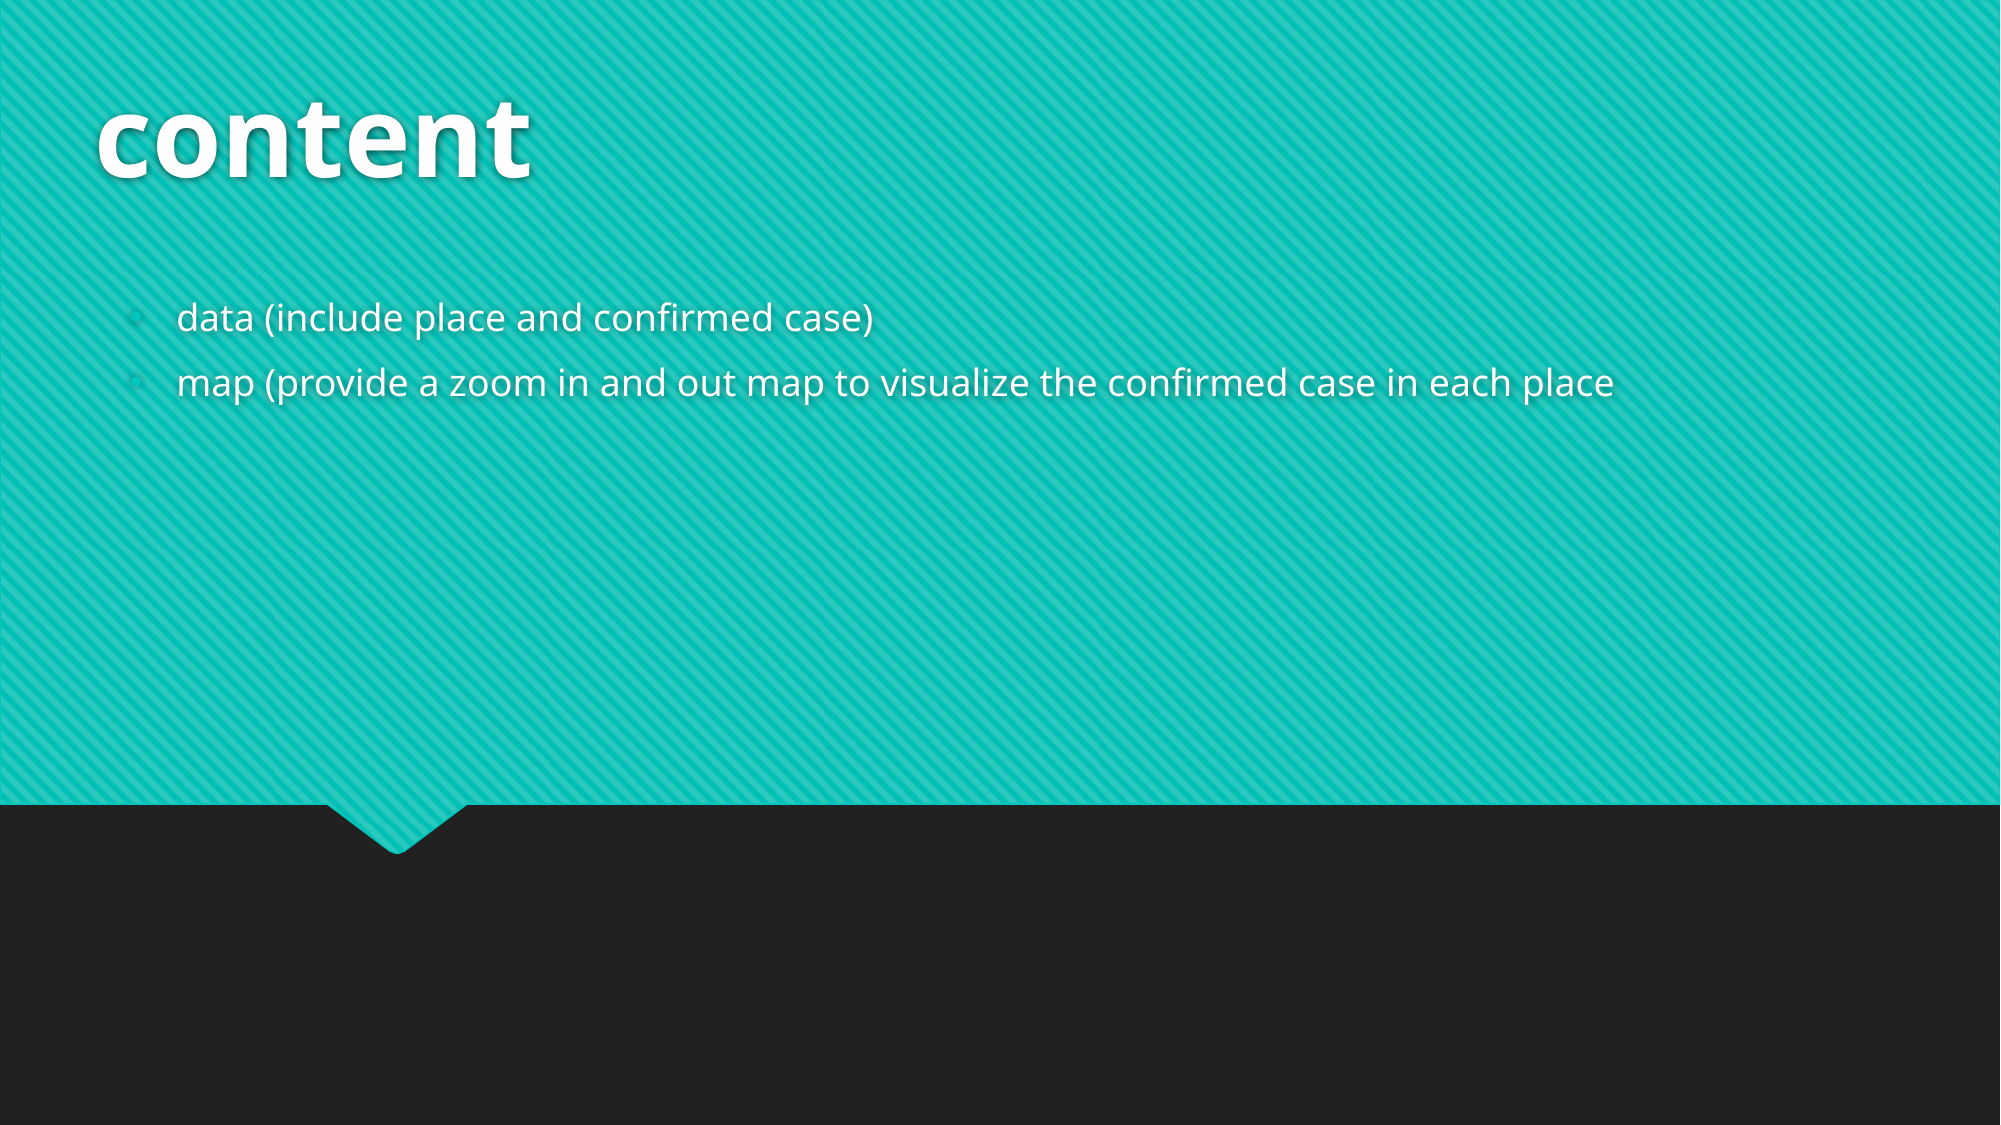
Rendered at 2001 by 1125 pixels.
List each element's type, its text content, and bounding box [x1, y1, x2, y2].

subtitle data (include place and confirmed case) map (provide a zoom in and out map to visualize the confirmed case in each place [114, 286, 1849, 658]
title content [79, 63, 1814, 208]
